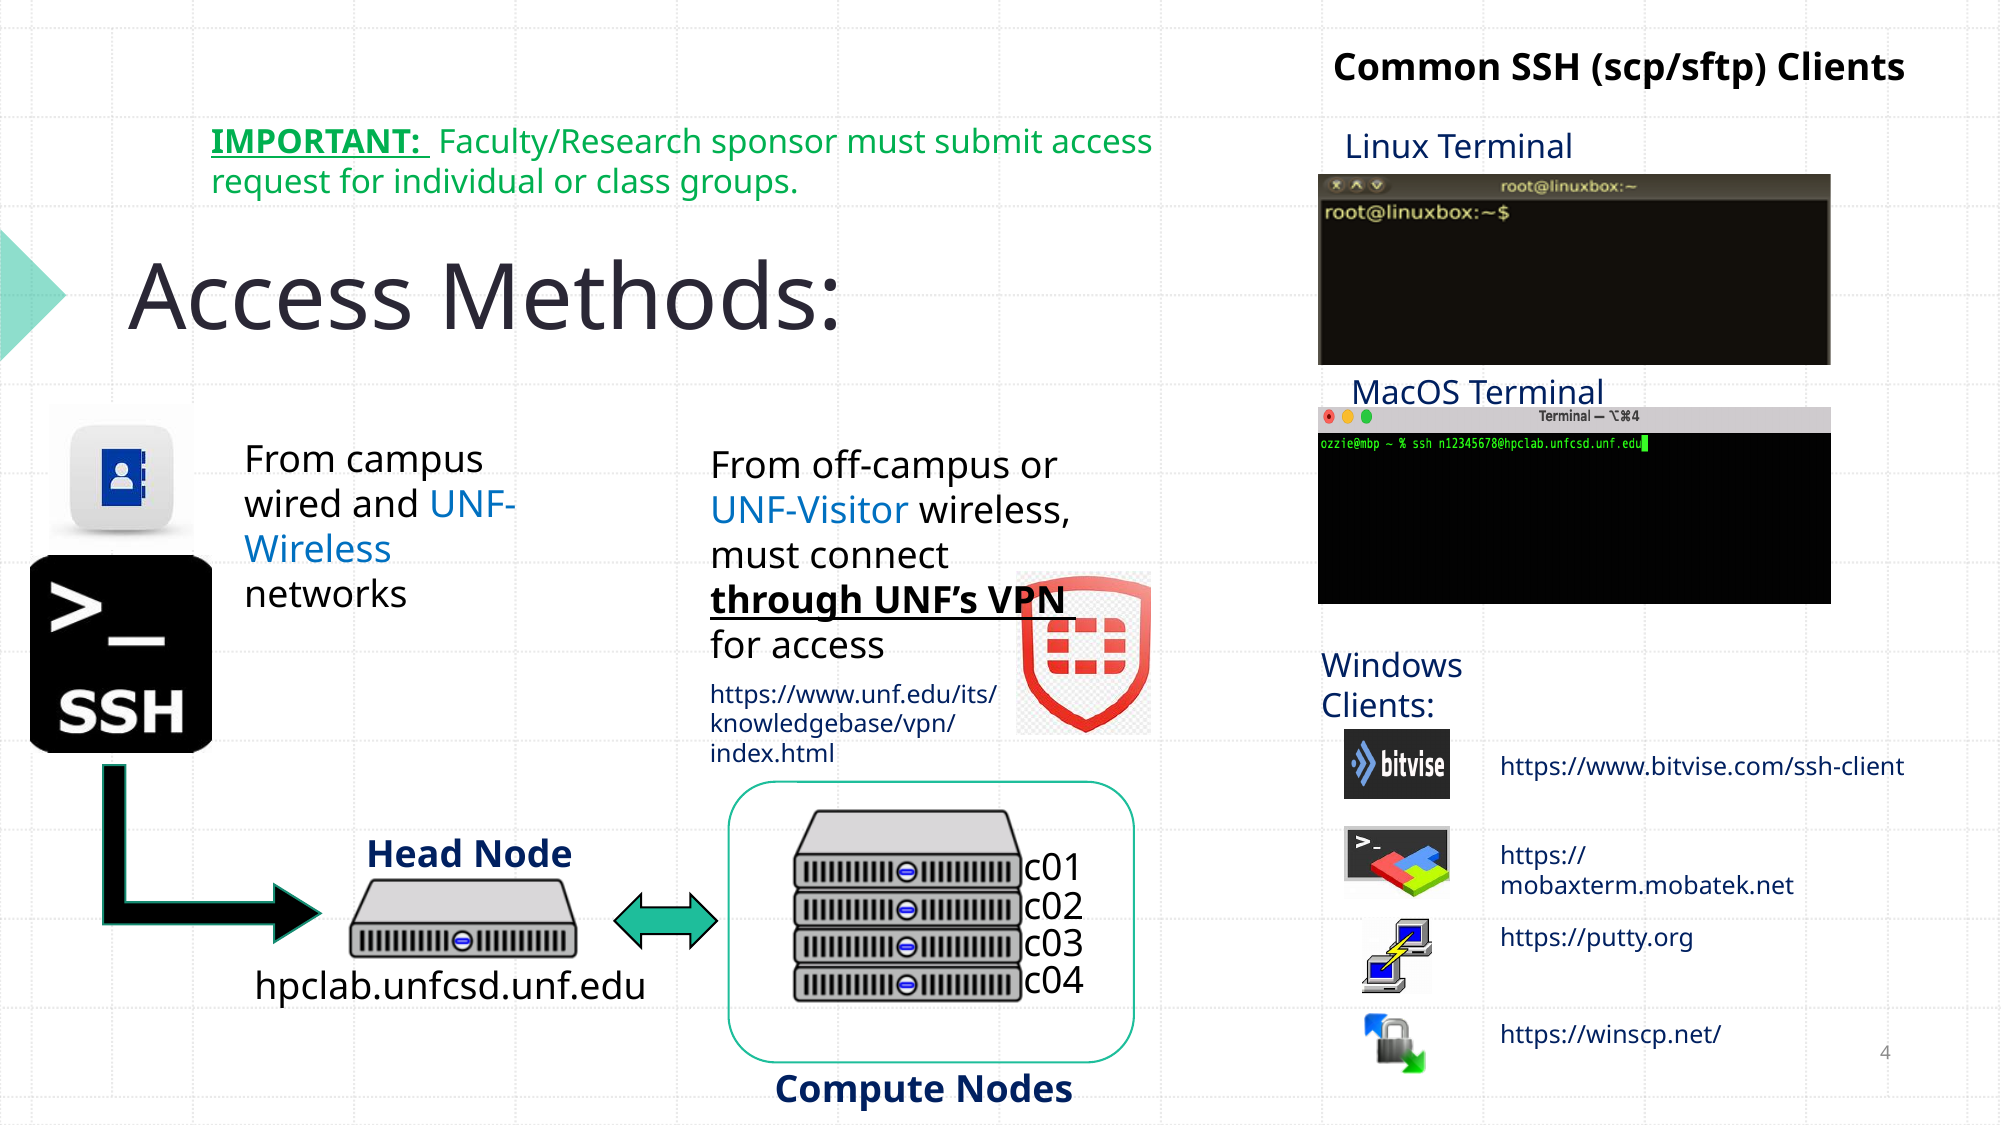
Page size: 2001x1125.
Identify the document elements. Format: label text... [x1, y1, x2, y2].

text_box MacOS Terminal [1336, 365, 1648, 407]
picture [1344, 826, 1450, 900]
picture [1318, 174, 1831, 365]
text_box [612, 891, 719, 951]
picture [49, 404, 194, 550]
text_box hpclab.unfcsd.unf.edu [239, 954, 662, 1015]
title Access Methods: [113, 119, 1808, 356]
text_box Windows Clients: [1306, 636, 1594, 732]
text_box From campus wired and UNF-Wireless networks [229, 428, 539, 668]
text_box [102, 764, 323, 945]
text_box c01 [1046, 835, 1100, 896]
text_box https://mobaxterm.mobatek.net [1485, 832, 1876, 907]
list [327, 871, 601, 966]
text_box https://winscp.net/ [1485, 1011, 1843, 1056]
picture [1344, 729, 1450, 800]
text_box Linux Terminal [1329, 117, 1642, 173]
picture [771, 802, 1046, 1010]
text_box [727, 780, 1135, 1057]
text_box c04 [1046, 972, 1100, 1009]
text_box Compute Nodes [728, 1057, 1120, 1118]
text_box Head Node [351, 822, 588, 871]
slide_number 4 [1805, 1019, 1966, 1089]
text_box Common SSH (scp/sftp) Clients [1318, 35, 1933, 96]
text_box https://www.bitvise.com/ssh-client [1485, 742, 1926, 788]
picture [30, 555, 212, 753]
picture [1318, 407, 1831, 604]
picture [1362, 918, 1432, 994]
text_box https://www.unf.edu/its/knowledgebase/vpn/index.html [695, 670, 1047, 776]
text_box c02 [1046, 896, 1100, 935]
picture [1016, 571, 1151, 735]
text_box IMPORTANT: Faculty/Research sponsor must submit access request for individual or class groups. [196, 112, 1247, 207]
text_box c03 [1046, 935, 1100, 972]
text_box From off-campus or UNF-Visitor wireless, must connect through UNF’s VPN for access [695, 433, 1101, 670]
picture [1364, 1012, 1427, 1074]
text_box https://putty.org [1485, 914, 1710, 960]
